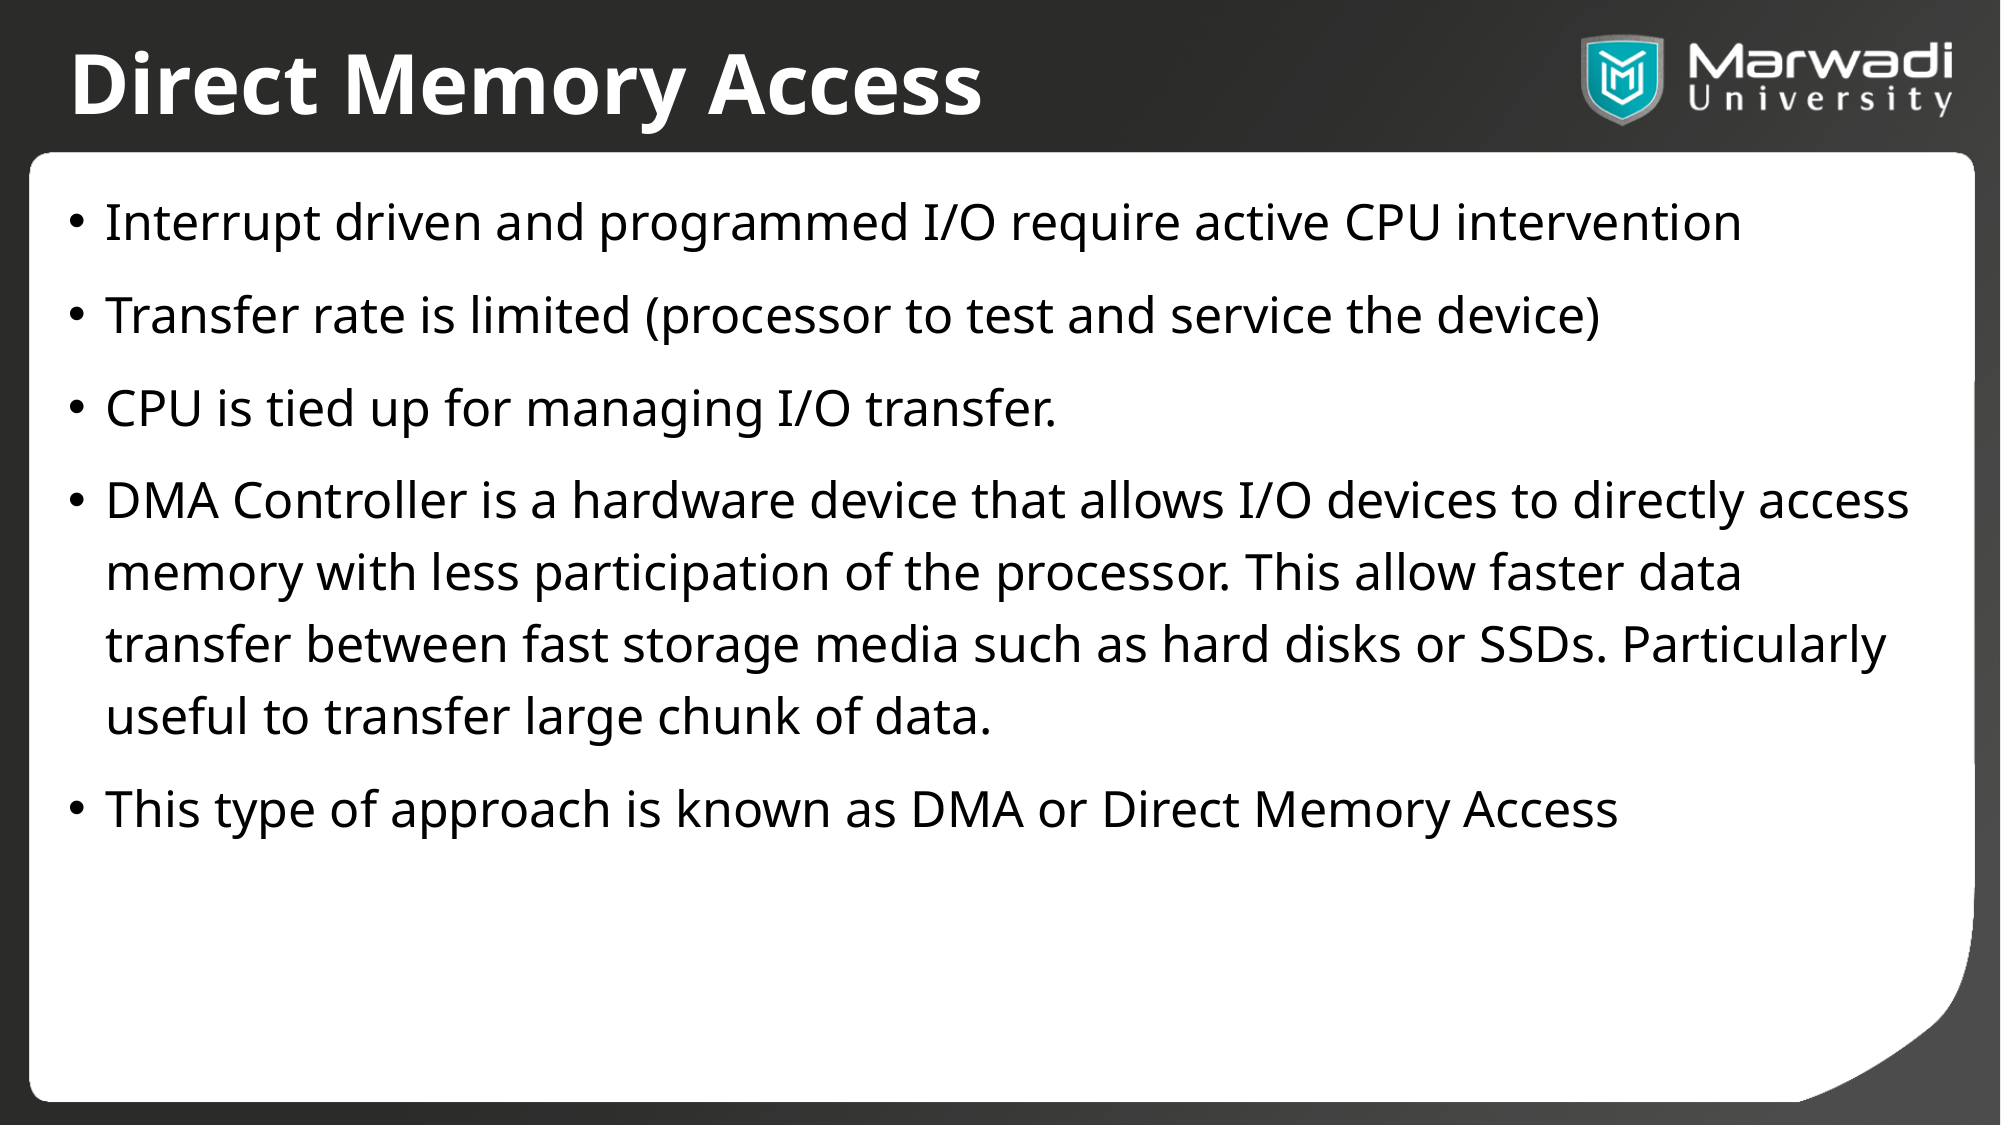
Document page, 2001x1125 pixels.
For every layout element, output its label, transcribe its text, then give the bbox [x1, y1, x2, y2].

list Interrupt driven and programmed I/O require active CPU intervention Transfer rate is limited (processor to test and service the device) CPU is tied up for managing I/O transfer. DMA Controller is a hardware device that allows I/O devices to directly access memory with less participation of the processor. This allow faster data transfer between fast storage media such as hard disks or SSDs. Particularly useful to transfer large chunk of data. This type of approach is known as DMA or Direct Memory Access [53, 170, 1944, 1046]
title Direct Memory Access [53, 21, 1569, 155]
picture [0, 0, 2001, 1125]
